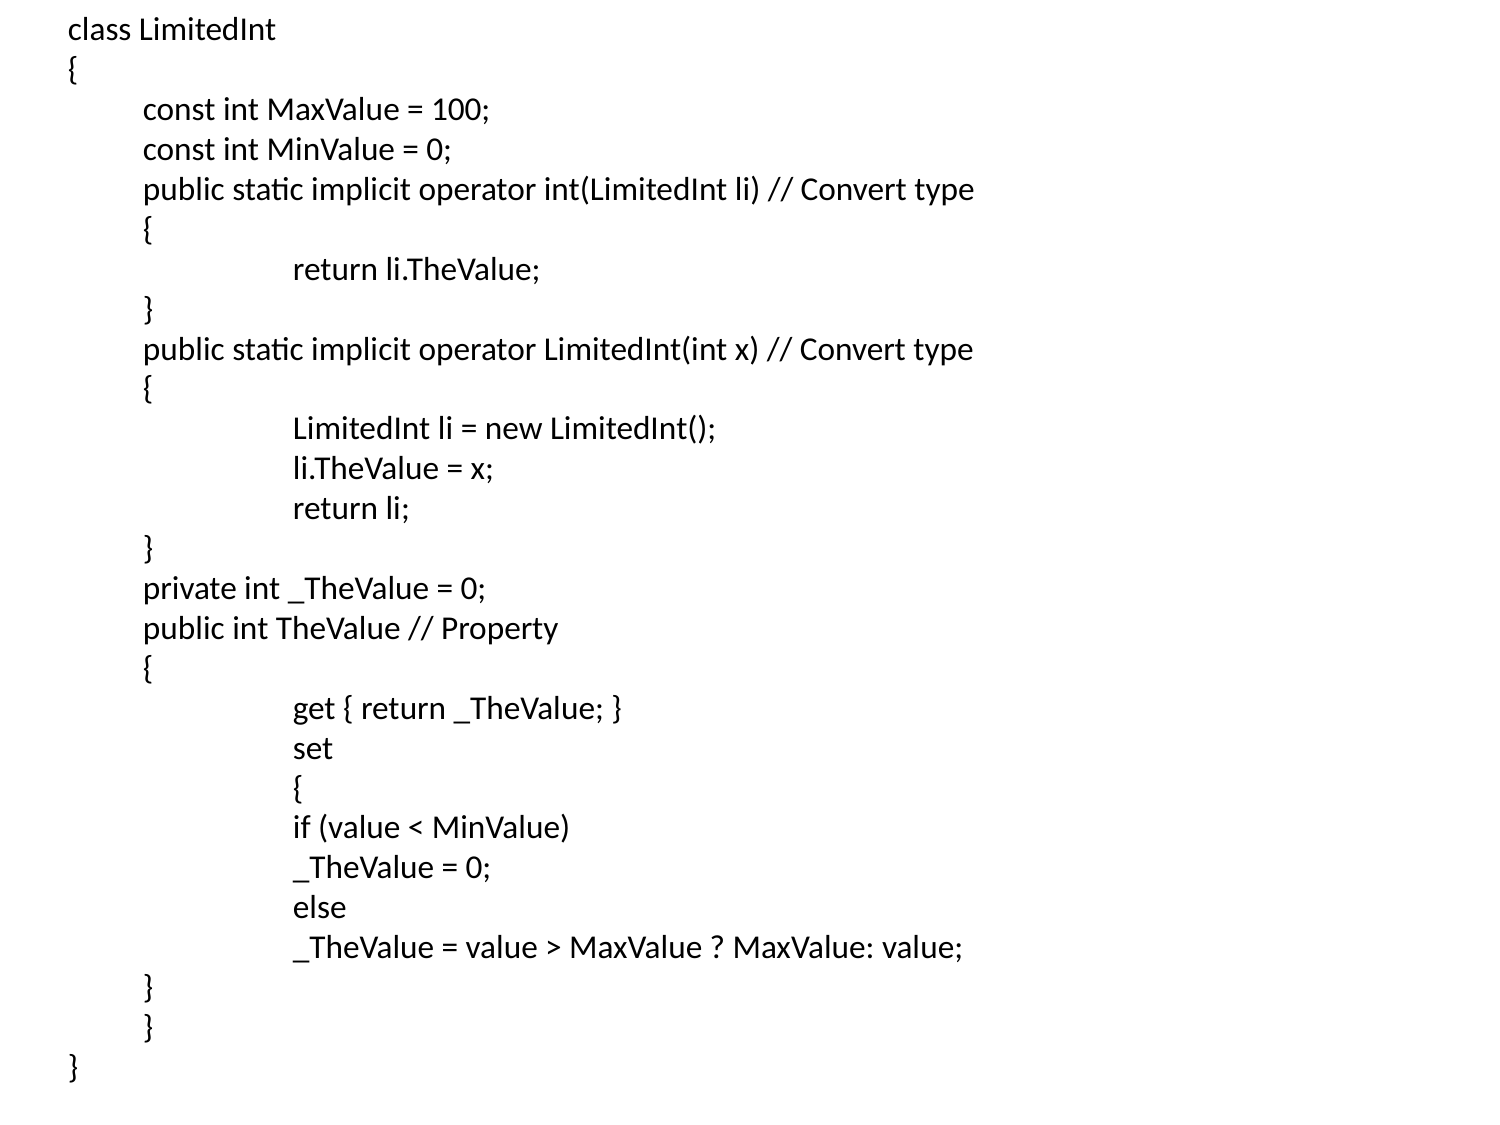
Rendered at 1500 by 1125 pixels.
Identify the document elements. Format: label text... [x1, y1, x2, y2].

text_box class LimitedInt { const int MaxValue = 100; const int MinValue = 0; public static implicit operator int(LimitedInt li) // Convert type { return li.TheValue; } public static implicit operator LimitedInt(int x) // Convert type { LimitedInt li = new LimitedInt(); li.TheValue = x; return li; } private int _TheValue = 0; public int TheValue // Property { get { return _TheValue; } set { if (value < MinValue) _TheValue = 0; else _TheValue = value > MaxValue ? MaxValue: value; } } } [53, 0, 1447, 1093]
